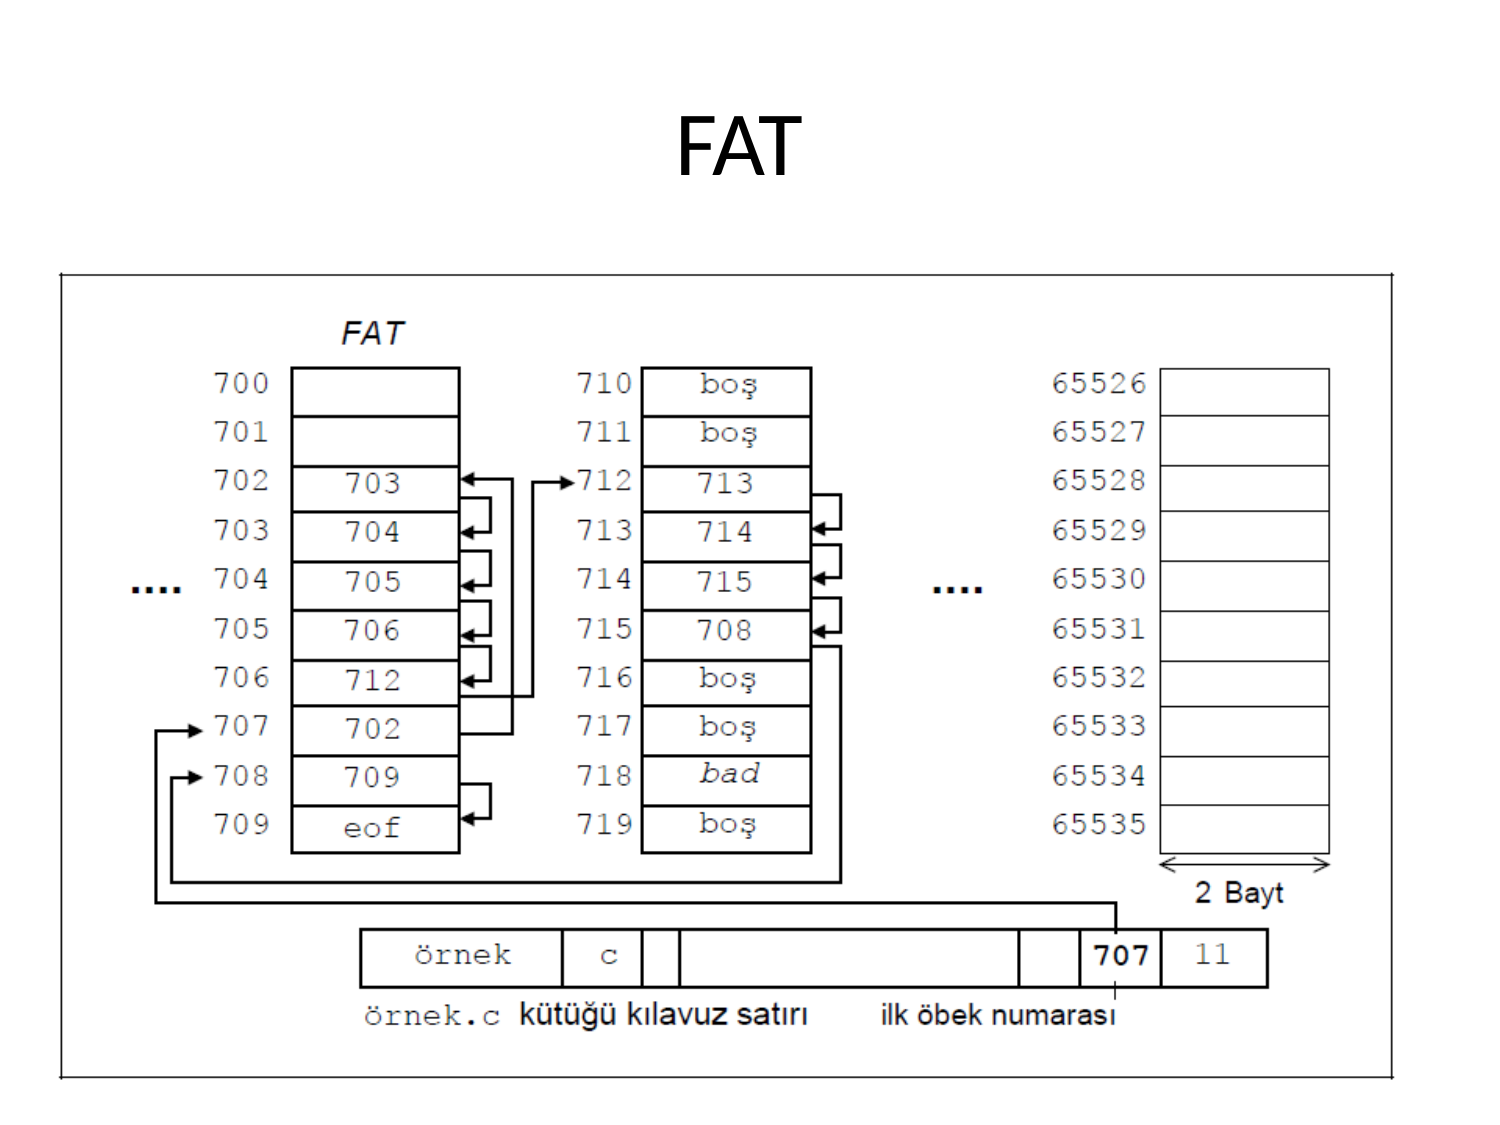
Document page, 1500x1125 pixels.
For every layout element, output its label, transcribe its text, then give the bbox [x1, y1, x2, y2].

picture [52, 255, 1418, 1090]
title FAT [75, 45, 1425, 233]
